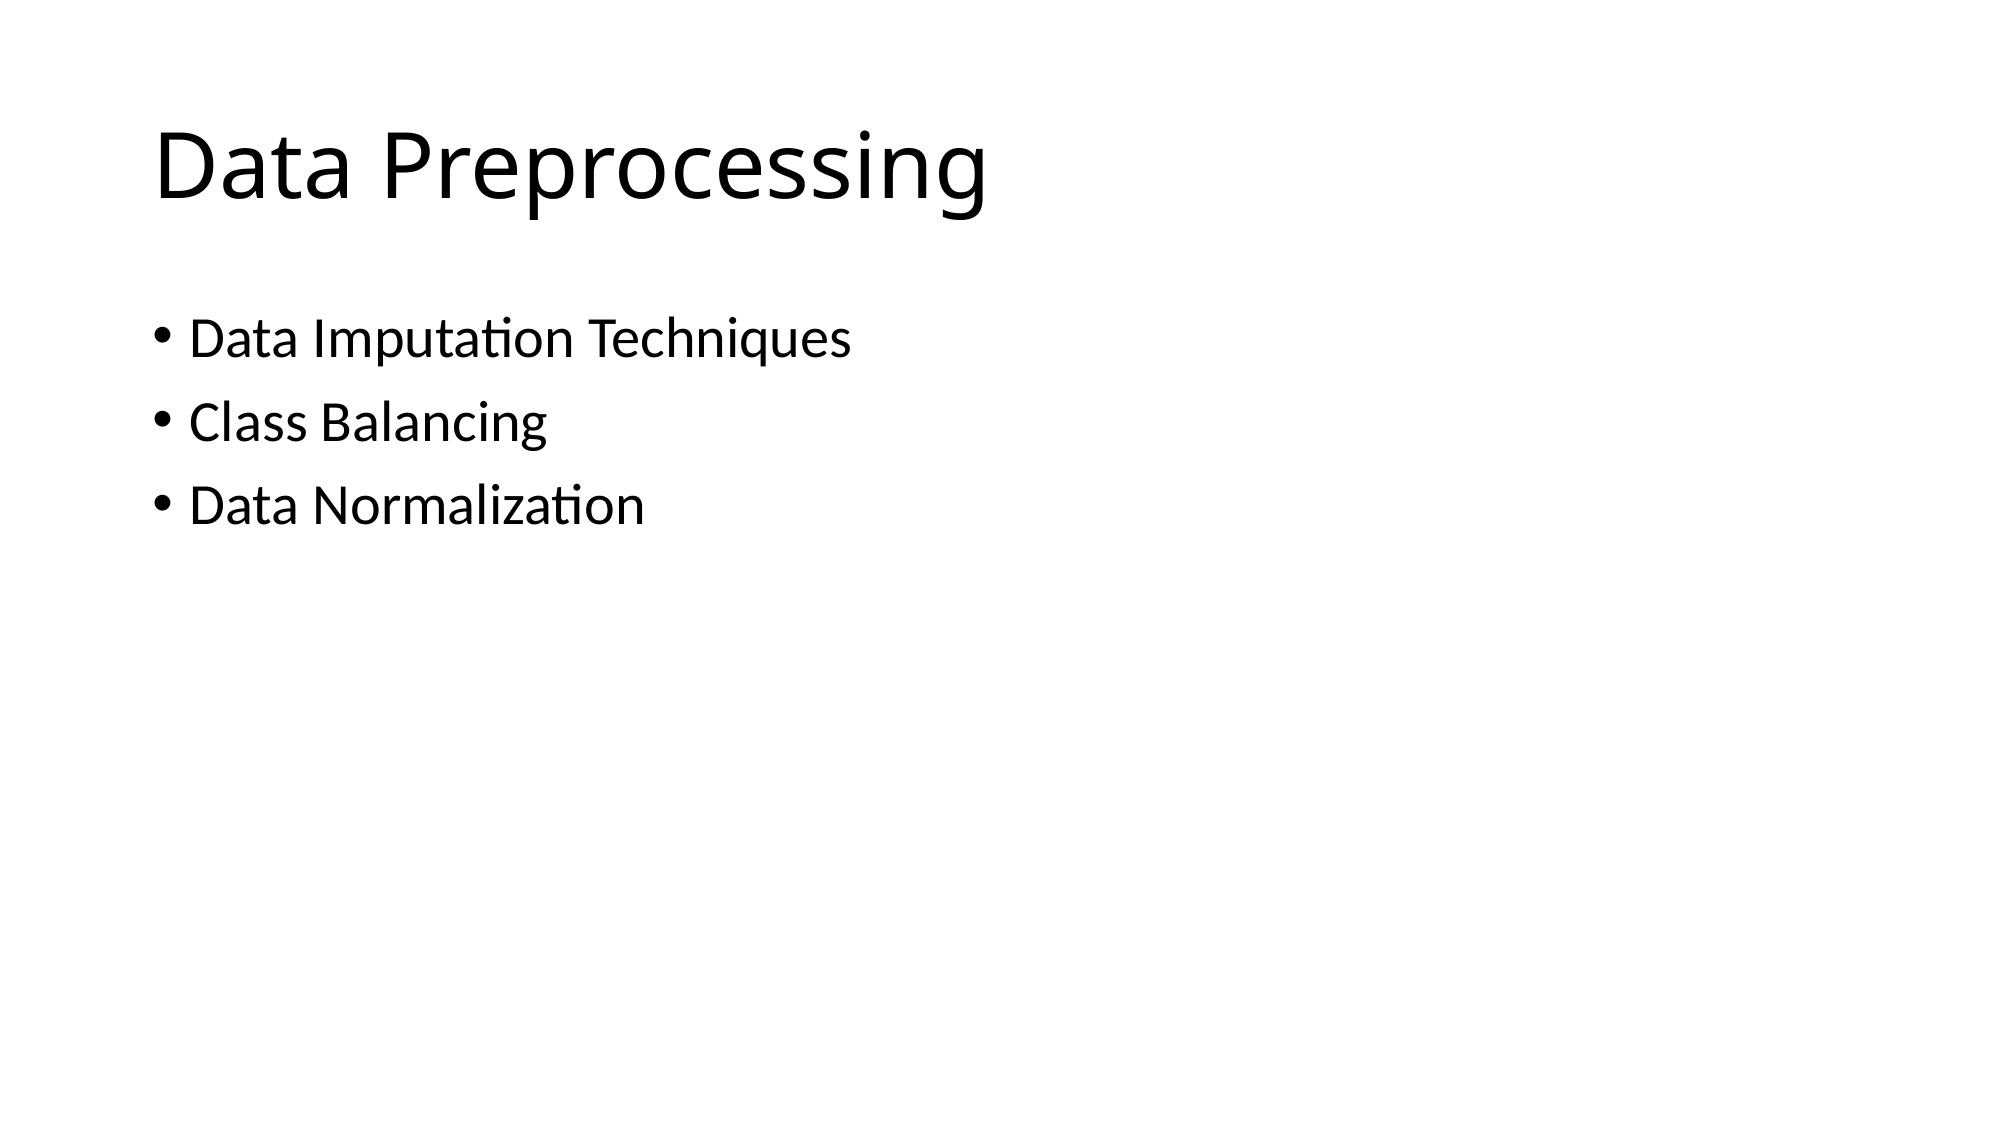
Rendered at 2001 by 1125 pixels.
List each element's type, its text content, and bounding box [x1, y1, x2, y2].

list Data Imputation Techniques Class Balancing Data Normalization [137, 299, 1863, 1014]
title Data Preprocessing [137, 59, 1863, 278]
